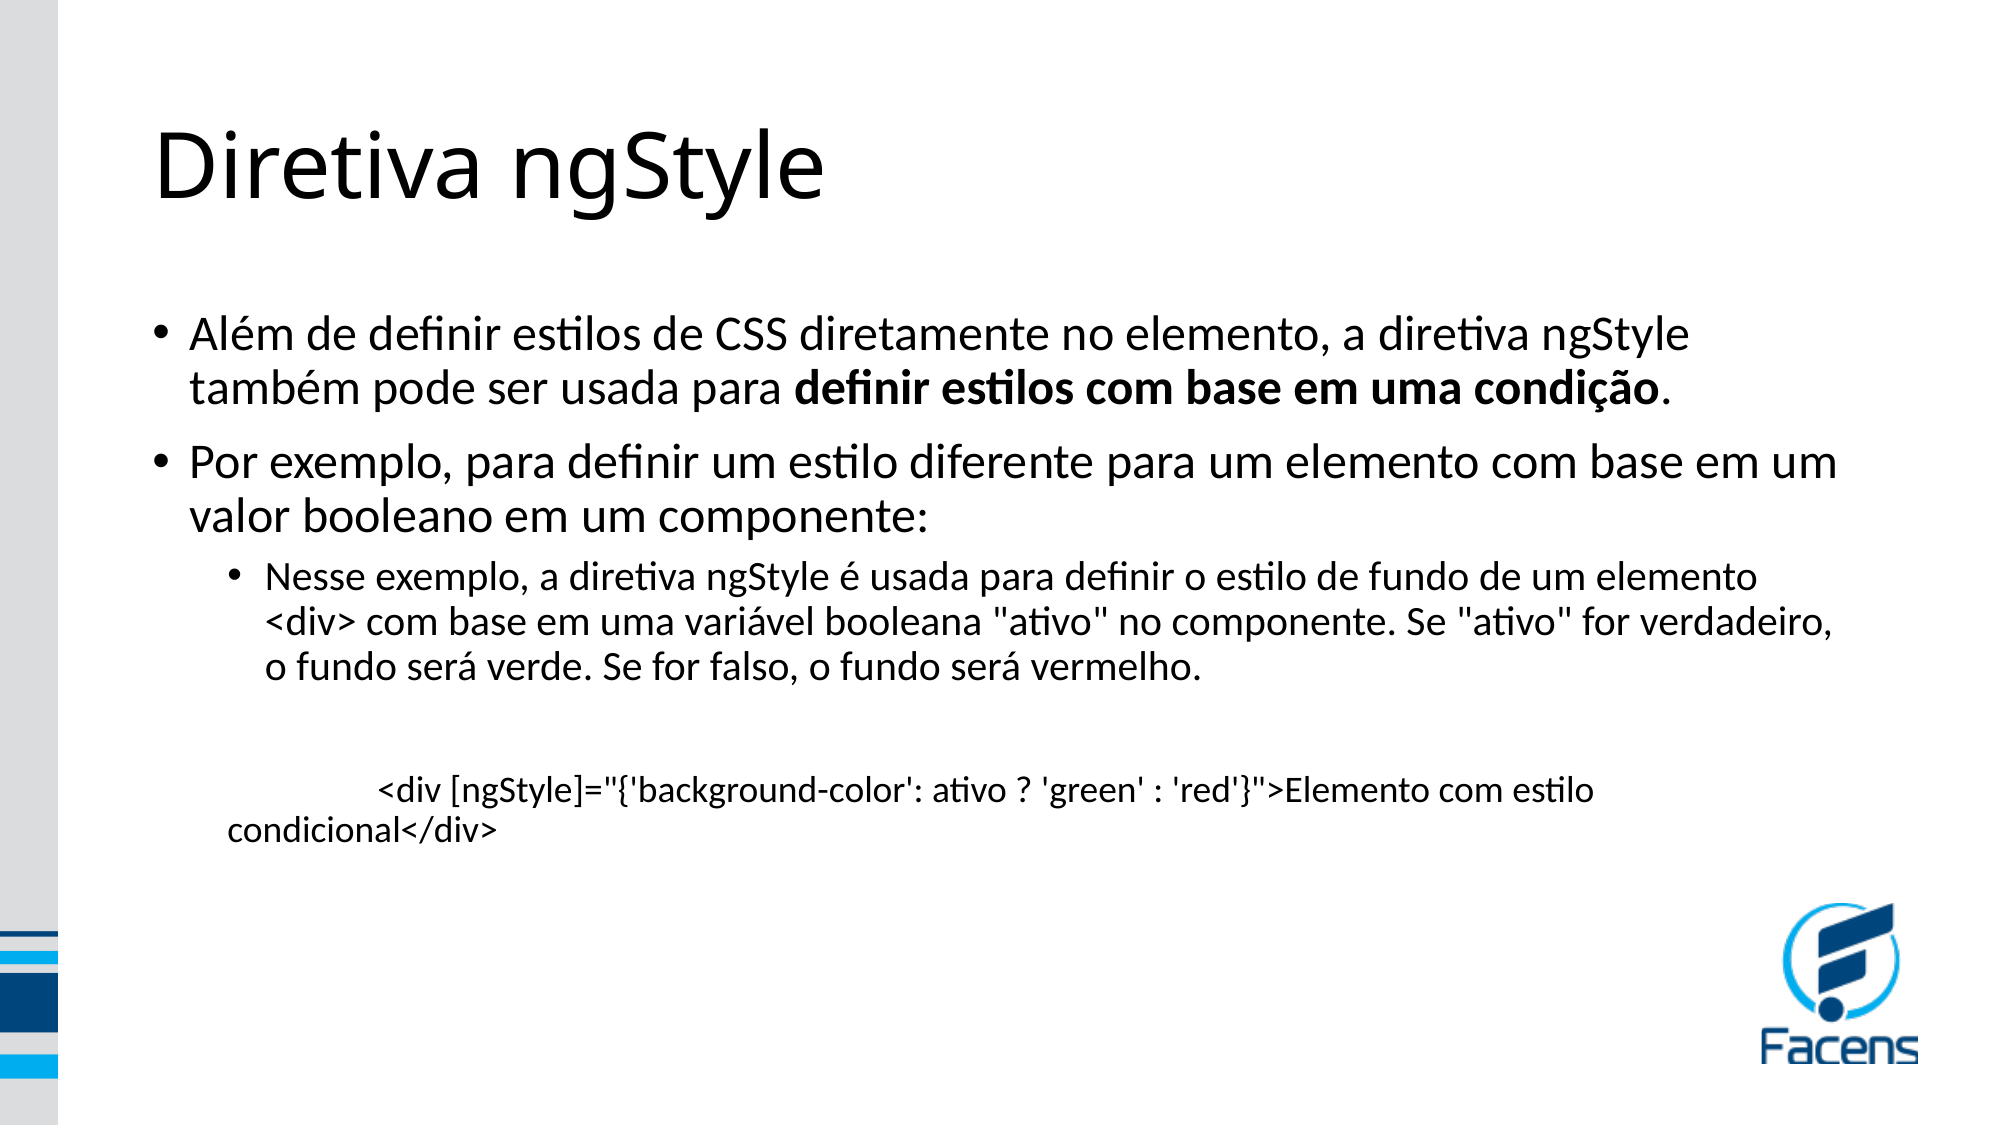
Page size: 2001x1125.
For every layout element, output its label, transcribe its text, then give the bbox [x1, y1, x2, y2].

picture [0, 1079, 58, 1125]
list Além de definir estilos de CSS diretamente no elemento, a diretiva ngStyle também pode ser usada para definir estilos com base em uma condição. Por exemplo, para definir um estilo diferente para um elemento com base em um valor booleano em um componente: Nesse exemplo, a diretiva ngStyle é usada para definir o estilo de fundo de um elemento <div> com base em uma variável booleana "ativo" no componente. Se "ativo" for verdadeiro, o fundo será verde. Se for falso, o fundo será vermelho. <div [ngStyle]="{'background-color': ativo ? 'green' : 'red'}">Elemento com estilo condicional</div> [137, 299, 1863, 1014]
picture [0, 965, 58, 1054]
picture [1761, 903, 1918, 1064]
title Diretiva ngStyle [137, 59, 1863, 278]
picture [0, 0, 58, 950]
